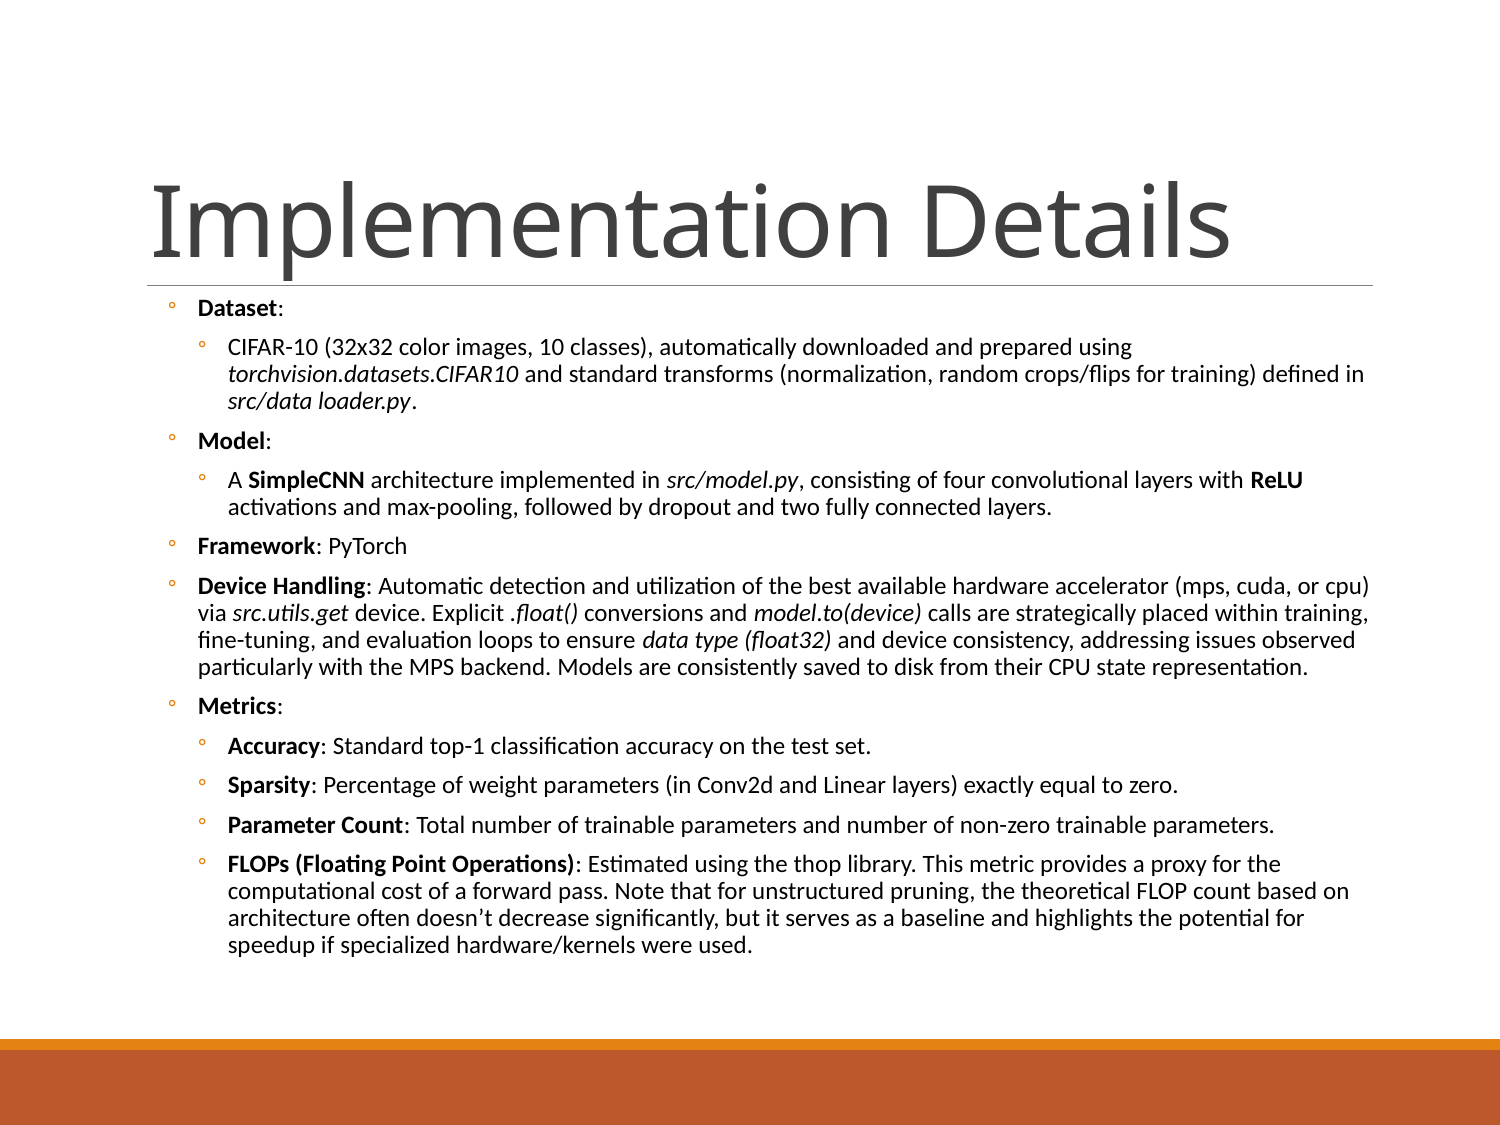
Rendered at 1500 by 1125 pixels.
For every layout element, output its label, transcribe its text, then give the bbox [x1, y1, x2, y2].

list Dataset: CIFAR-10 (32x32 color images, 10 classes), automatically downloaded and prepared using torchvision.datasets.CIFAR10 and standard transforms (normalization, random crops/flips for training) defined in src/data loader.py. Model: A SimpleCNN architecture implemented in src/model.py, consisting of four convolutional layers with ReLU activations and max-pooling, followed by dropout and two fully connected layers. Framework: PyTorch Device Handling: Automatic detection and utilization of the best available hardware accelerator (mps, cuda, or cpu) via src.utils.get device. Explicit .float() conversions and model.to(device) calls are strategically placed within training, fine-tuning, and evaluation loops to ensure data type (float32) and device consistency, addressing issues observed particularly with the MPS backend. Models are consistently saved to disk from their CPU state representation. Metrics: Accuracy: Standard top-1 classification accuracy on the test set. Sparsity: Percentage of weight parameters (in Conv2d and Linear layers) exactly equal to zero. Parameter Count: Total number of trainable parameters and number of non-zero trainable parameters. FLOPs (Floating Point Operations): Estimated using the thop library. This metric provides a proxy for the computational cost of a forward pass. Note that for unstructured pruning, the theoretical FLOP count based on architecture often doesn’t decrease significantly, but it serves as a baseline and highlights the potential for speedup if specialized hardware/kernels were used. [135, 287, 1373, 948]
title Implementation Details [135, 47, 1373, 285]
